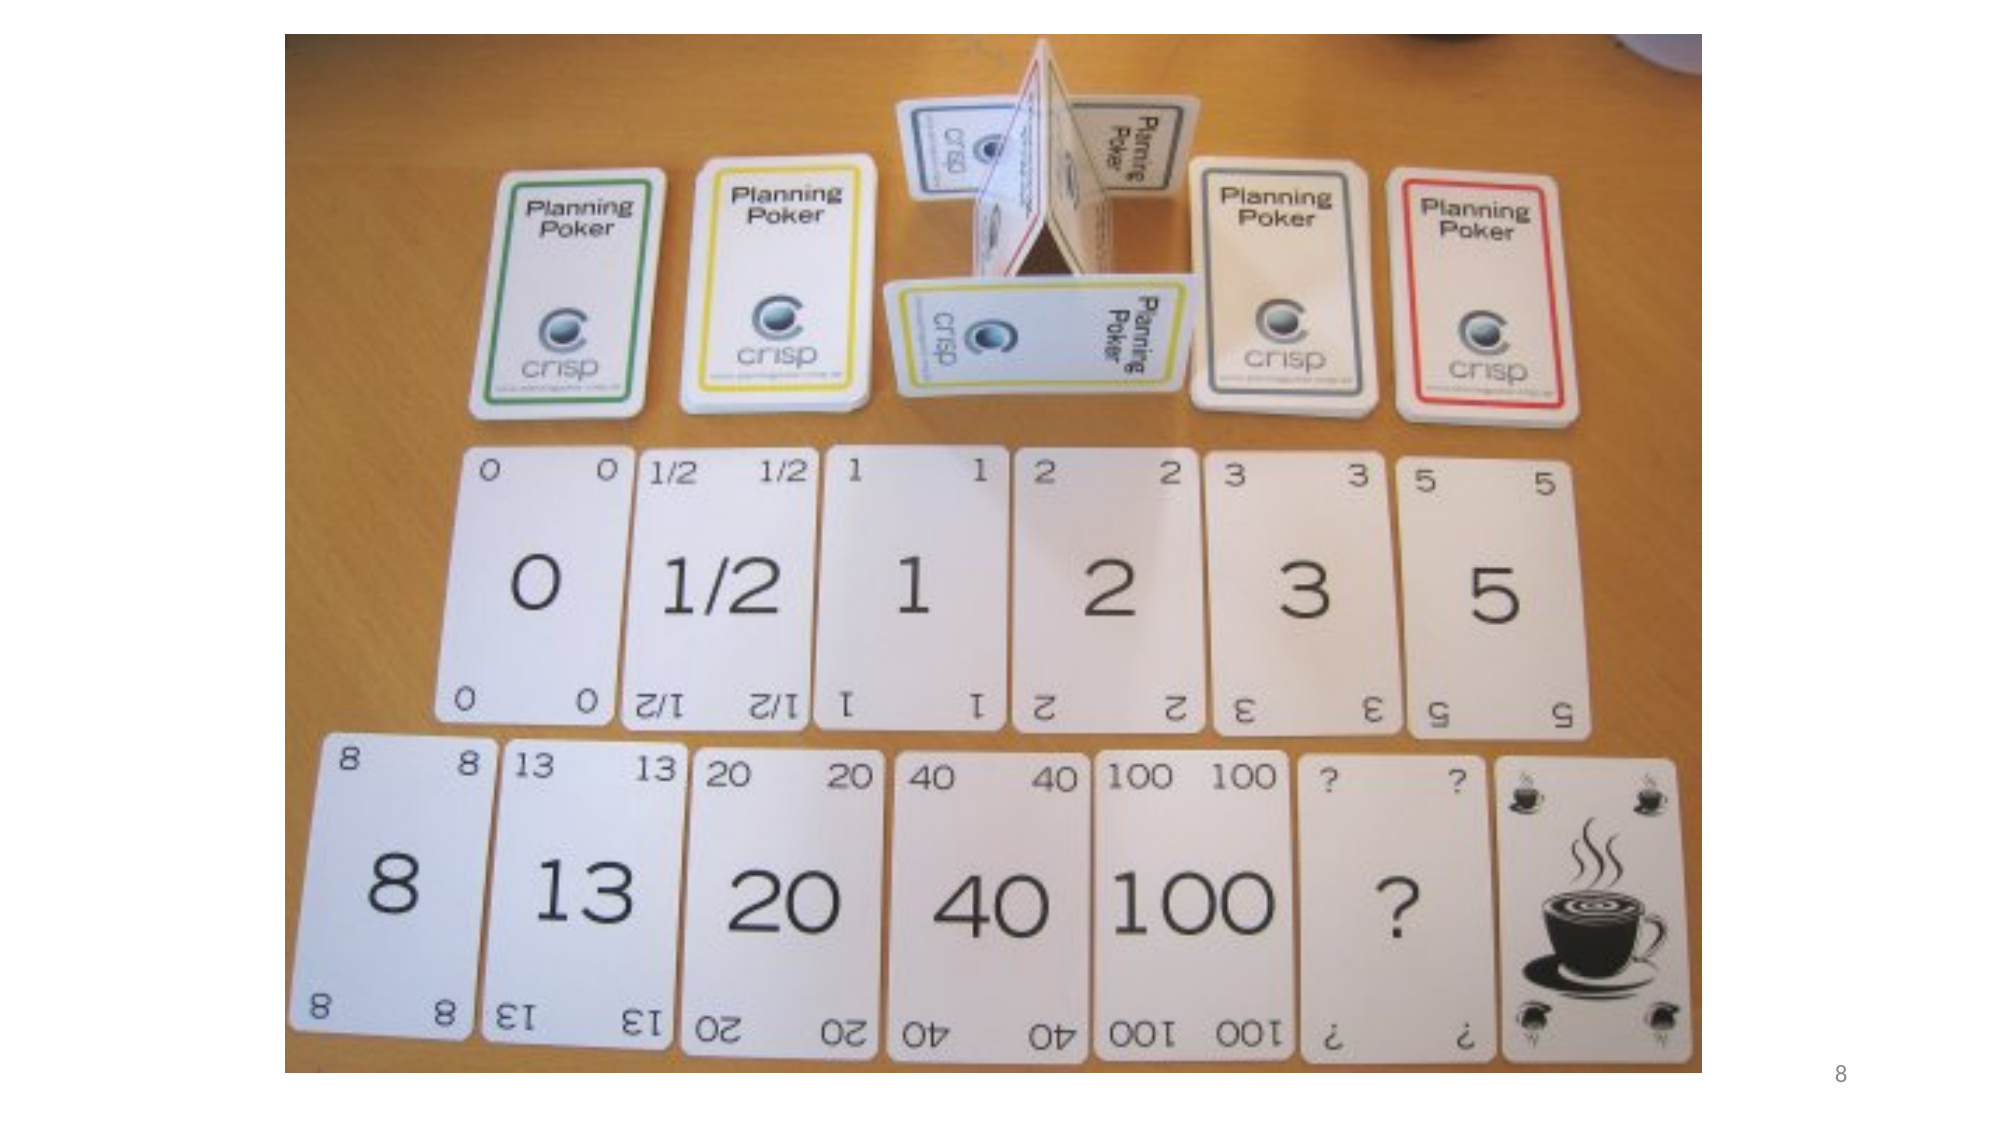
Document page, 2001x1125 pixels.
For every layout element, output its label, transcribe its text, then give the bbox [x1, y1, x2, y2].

picture [285, 34, 1702, 1073]
slide_number 8 [1412, 1042, 1863, 1103]
